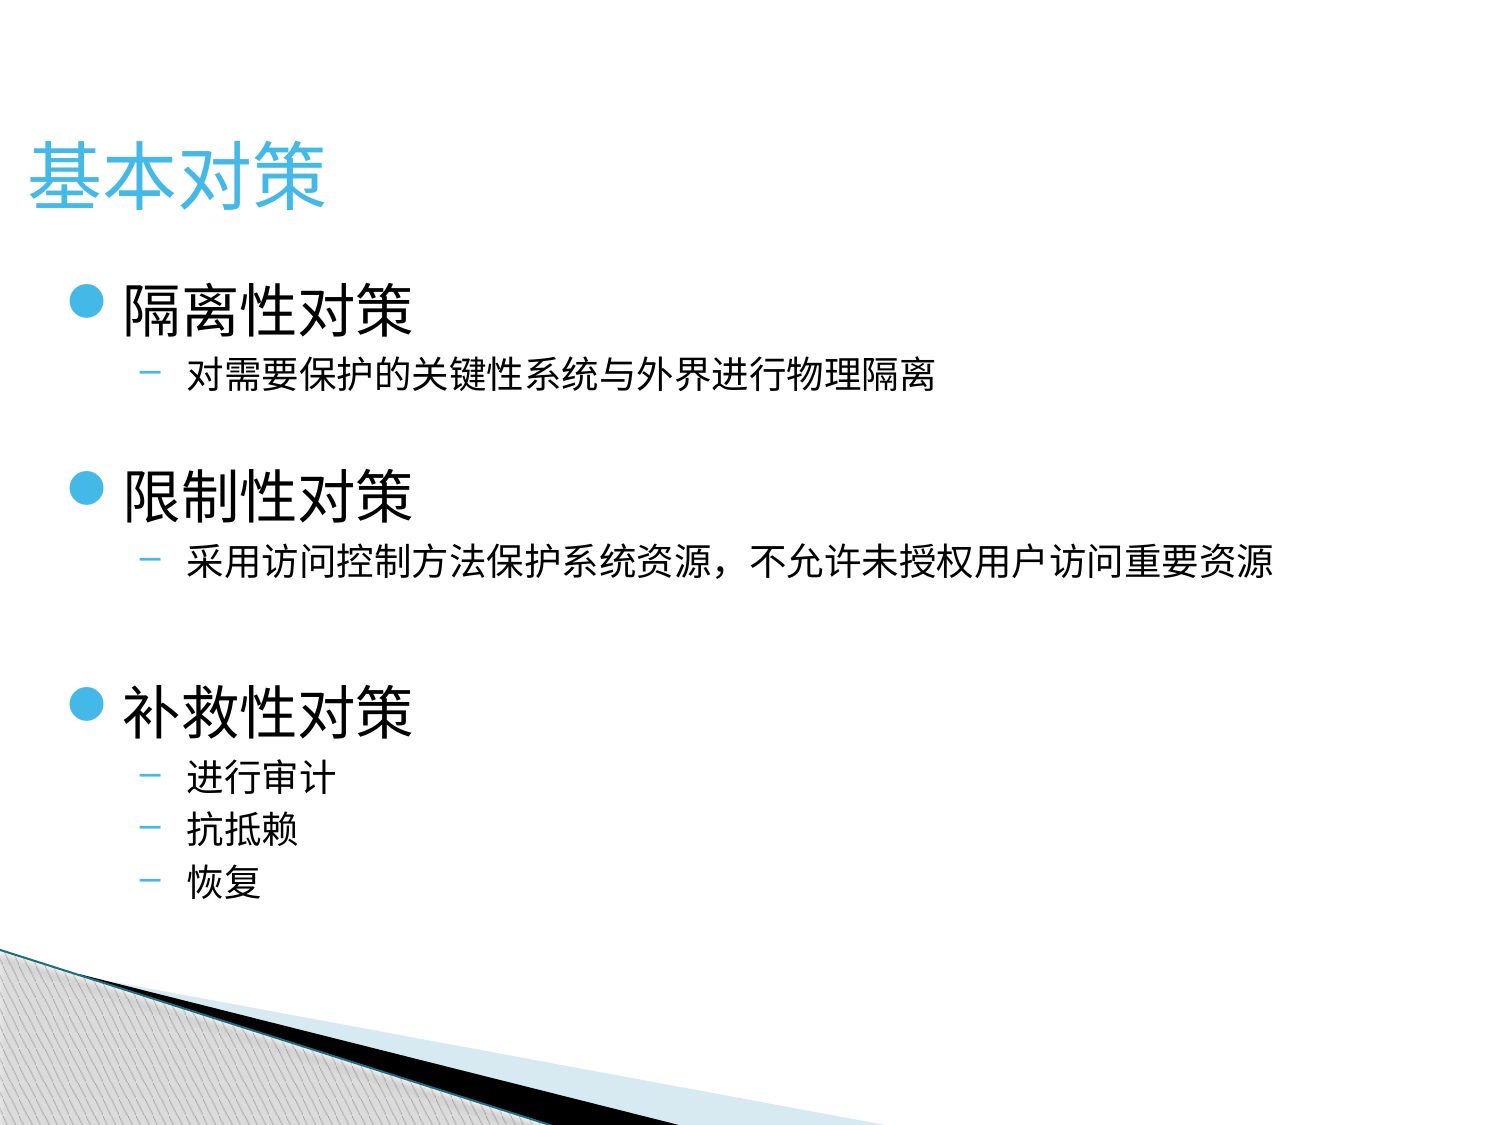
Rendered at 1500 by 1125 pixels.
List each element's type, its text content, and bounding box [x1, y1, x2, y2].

text_box [301, 1050, 542, 1125]
text_box 基本对策 [12, 122, 416, 273]
text_box [0, 953, 49, 970]
text_box 隔离性对策 对需要保护的关键性系统与外界进行物理隔离 限制性对策 采用访问控制方法保护系统资源，不允许未授权用户访问重要资源 补救性对策 进行审计 抗抵赖 恢复 [49, 174, 1413, 1050]
